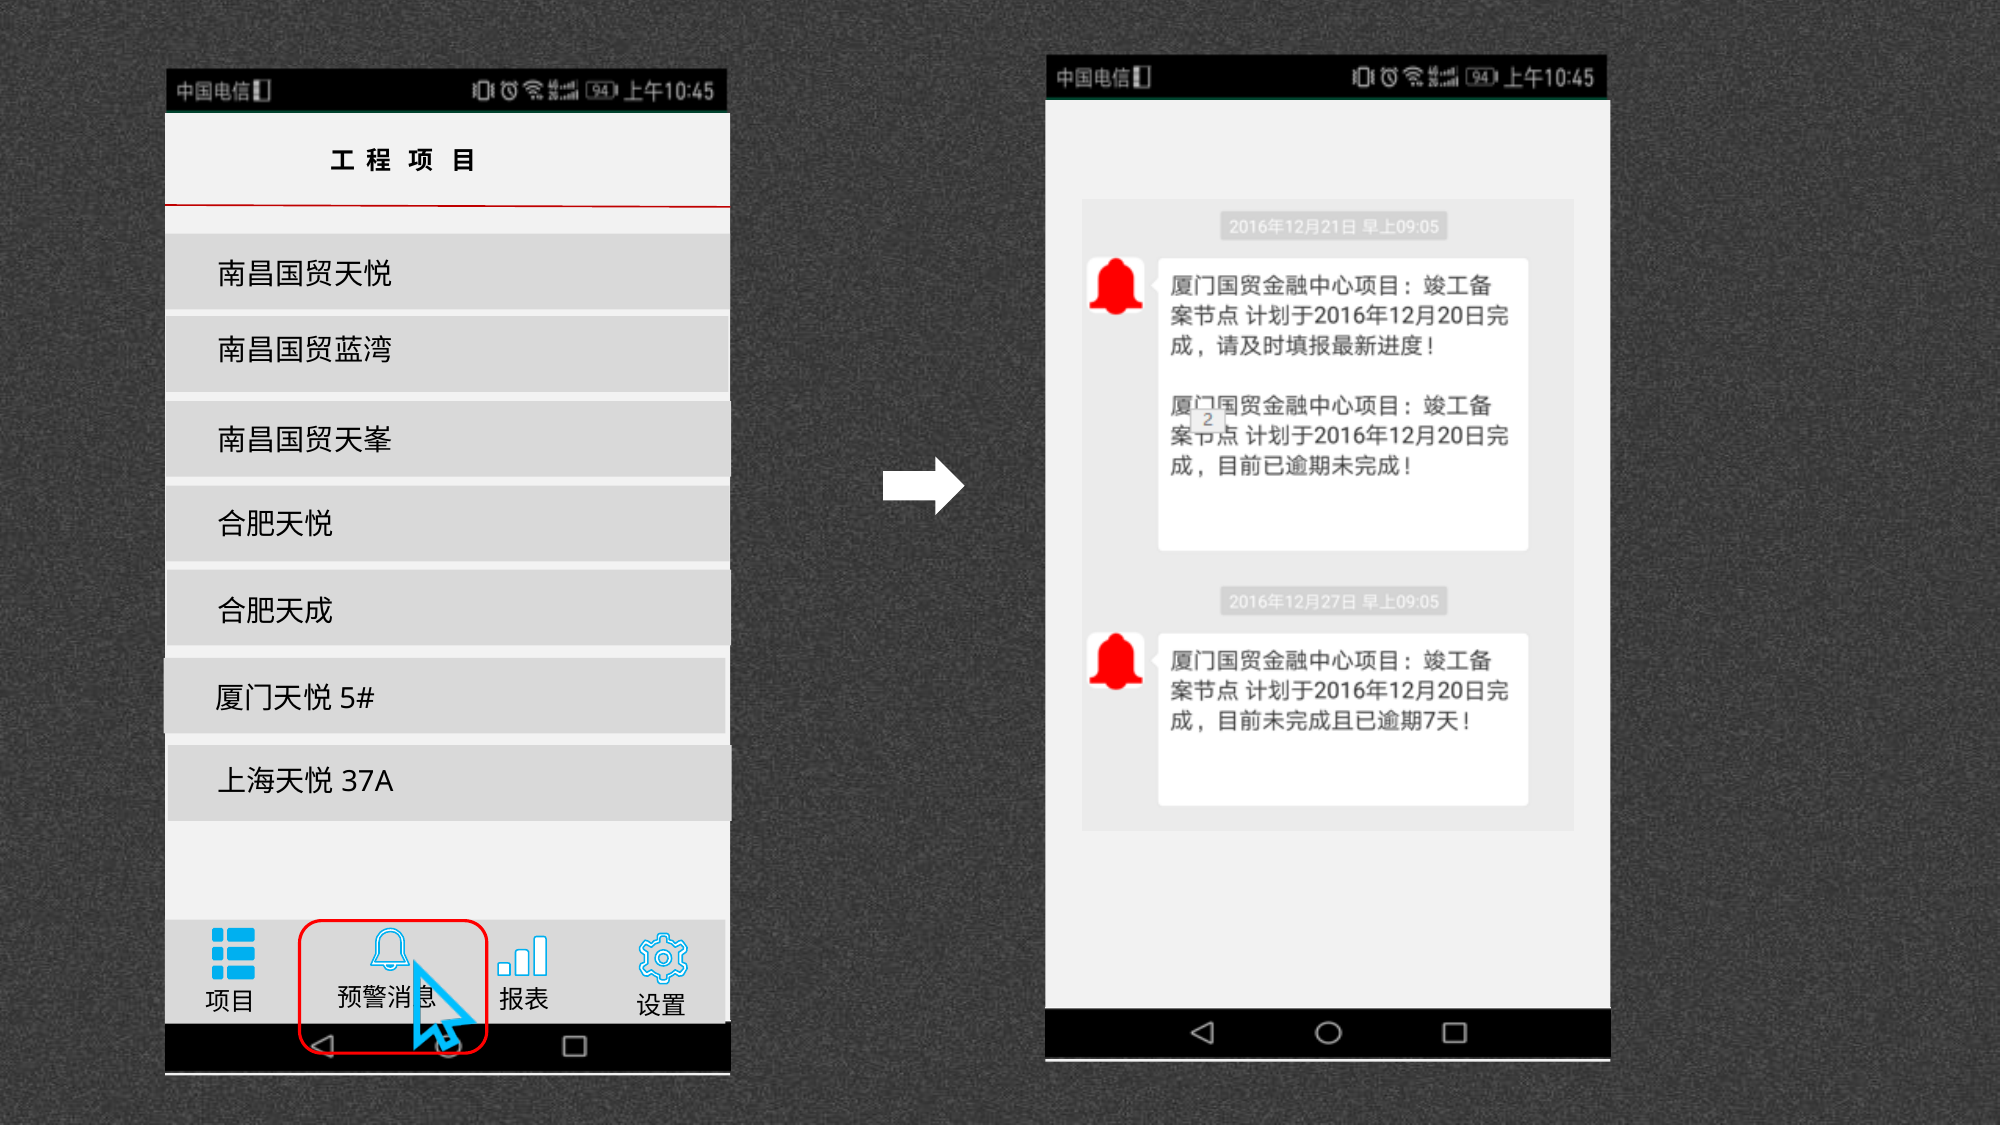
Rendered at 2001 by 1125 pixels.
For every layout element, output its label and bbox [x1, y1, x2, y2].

text_box [501, 936, 568, 1022]
text_box [164, 204, 731, 208]
text_box [164, 65, 731, 204]
text_box [190, 927, 300, 1024]
text_box [1045, 51, 1611, 1062]
text_box [881, 455, 966, 517]
text_box [573, 933, 750, 1028]
text_box [164, 215, 731, 1076]
text_box [299, 920, 496, 1065]
